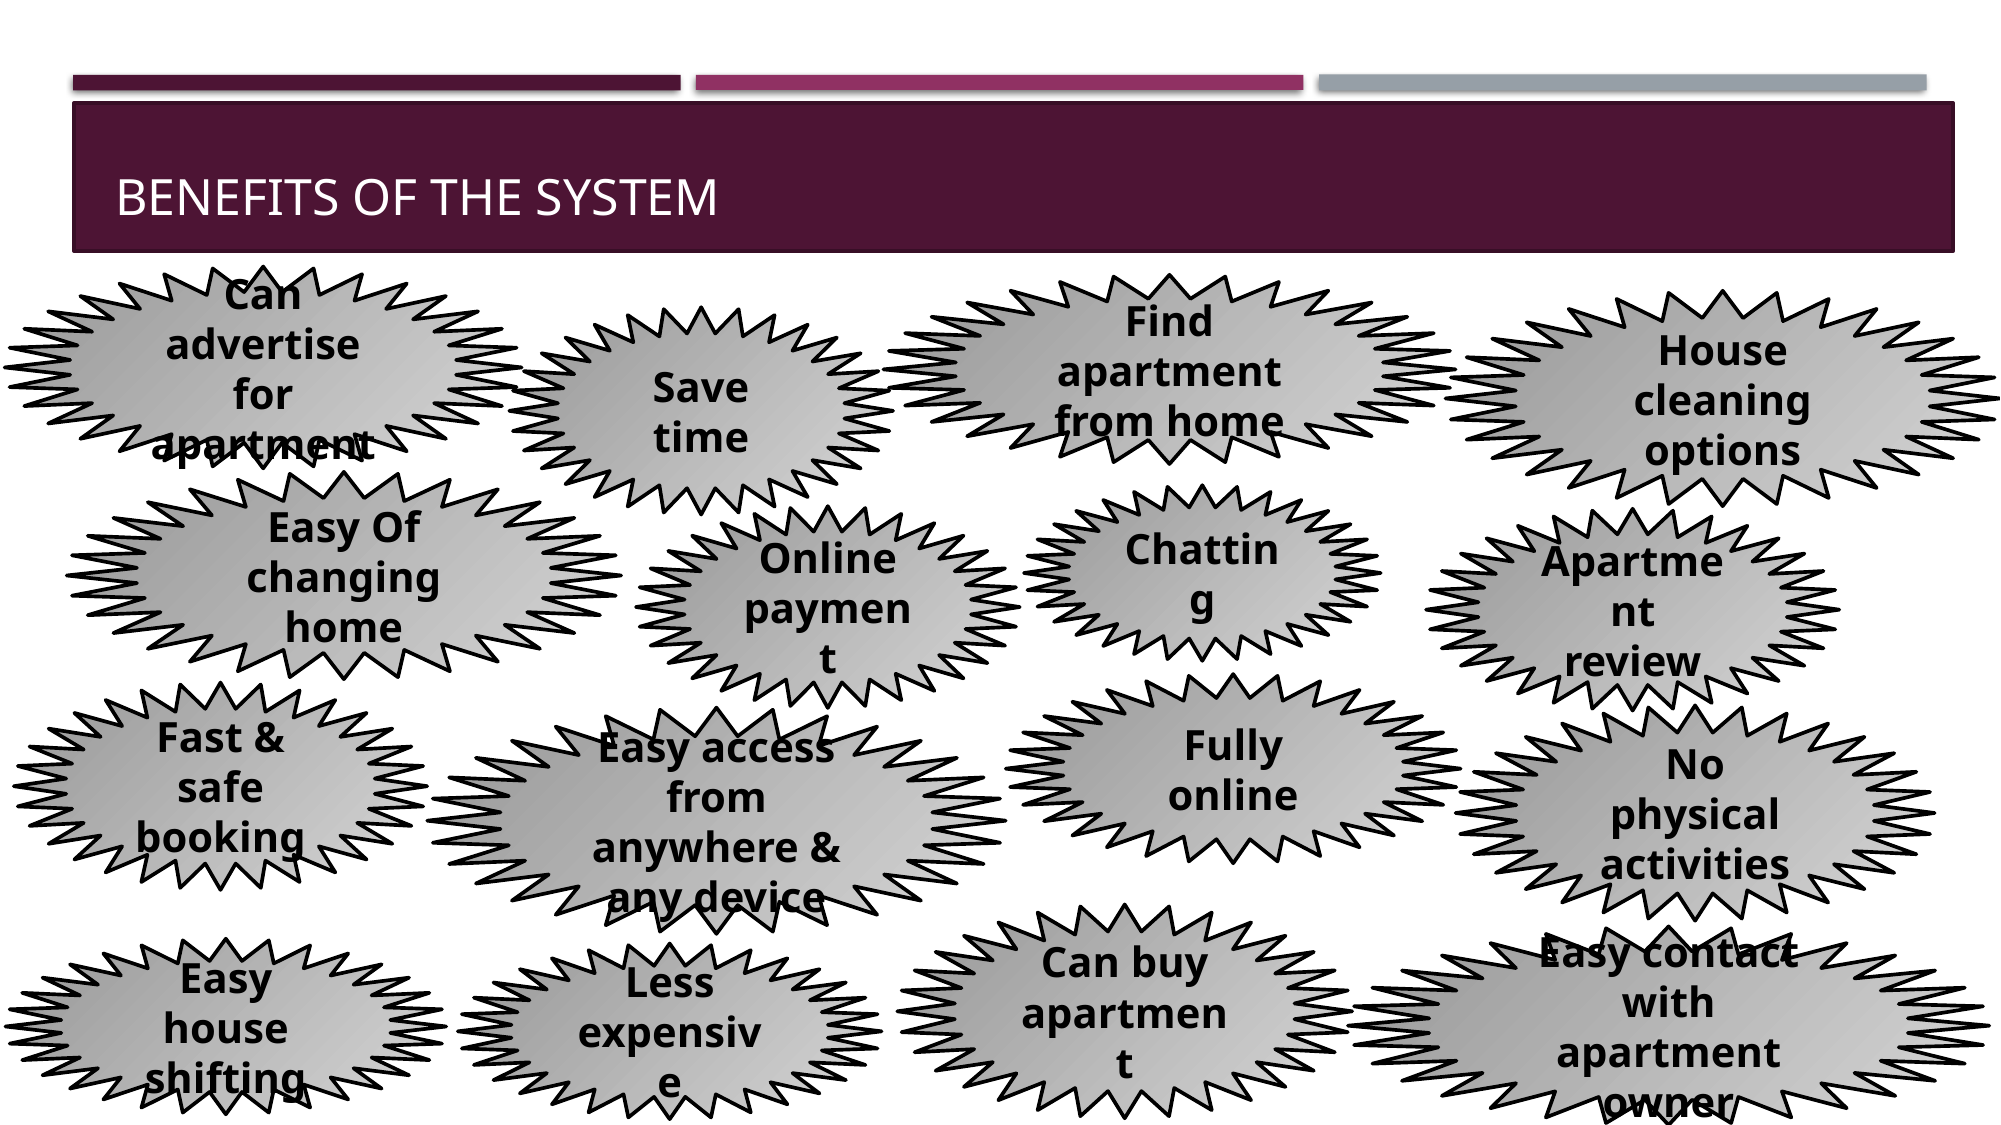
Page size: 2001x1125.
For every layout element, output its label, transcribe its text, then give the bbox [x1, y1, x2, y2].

text_box Less expensive [455, 941, 884, 1121]
text_box No physical activities [1453, 703, 1937, 923]
text_box Easy access from anywhere & any device [425, 705, 1008, 936]
text_box Fast & safe booking [11, 680, 430, 892]
text_box Benefits of the system [100, 158, 1900, 252]
text_box Find apartment from home [881, 272, 1458, 466]
text_box Apartment review [1424, 506, 1842, 713]
text_box Easy house shifting [3, 936, 449, 1117]
text_box Can buy apartment [895, 902, 1355, 1121]
text_box Can advertise for apartment [2, 264, 524, 471]
text_box Chatting [1022, 483, 1383, 663]
text_box Fully online [1003, 672, 1463, 866]
text_box House cleaning options [1443, 288, 2000, 508]
text_box Easy contact with apartment owner [1346, 924, 1992, 1125]
text_box Save time [507, 305, 895, 517]
text_box Online payment [634, 504, 1022, 710]
text_box [72, 101, 1955, 253]
text_box Easy Of changing home [64, 470, 623, 682]
